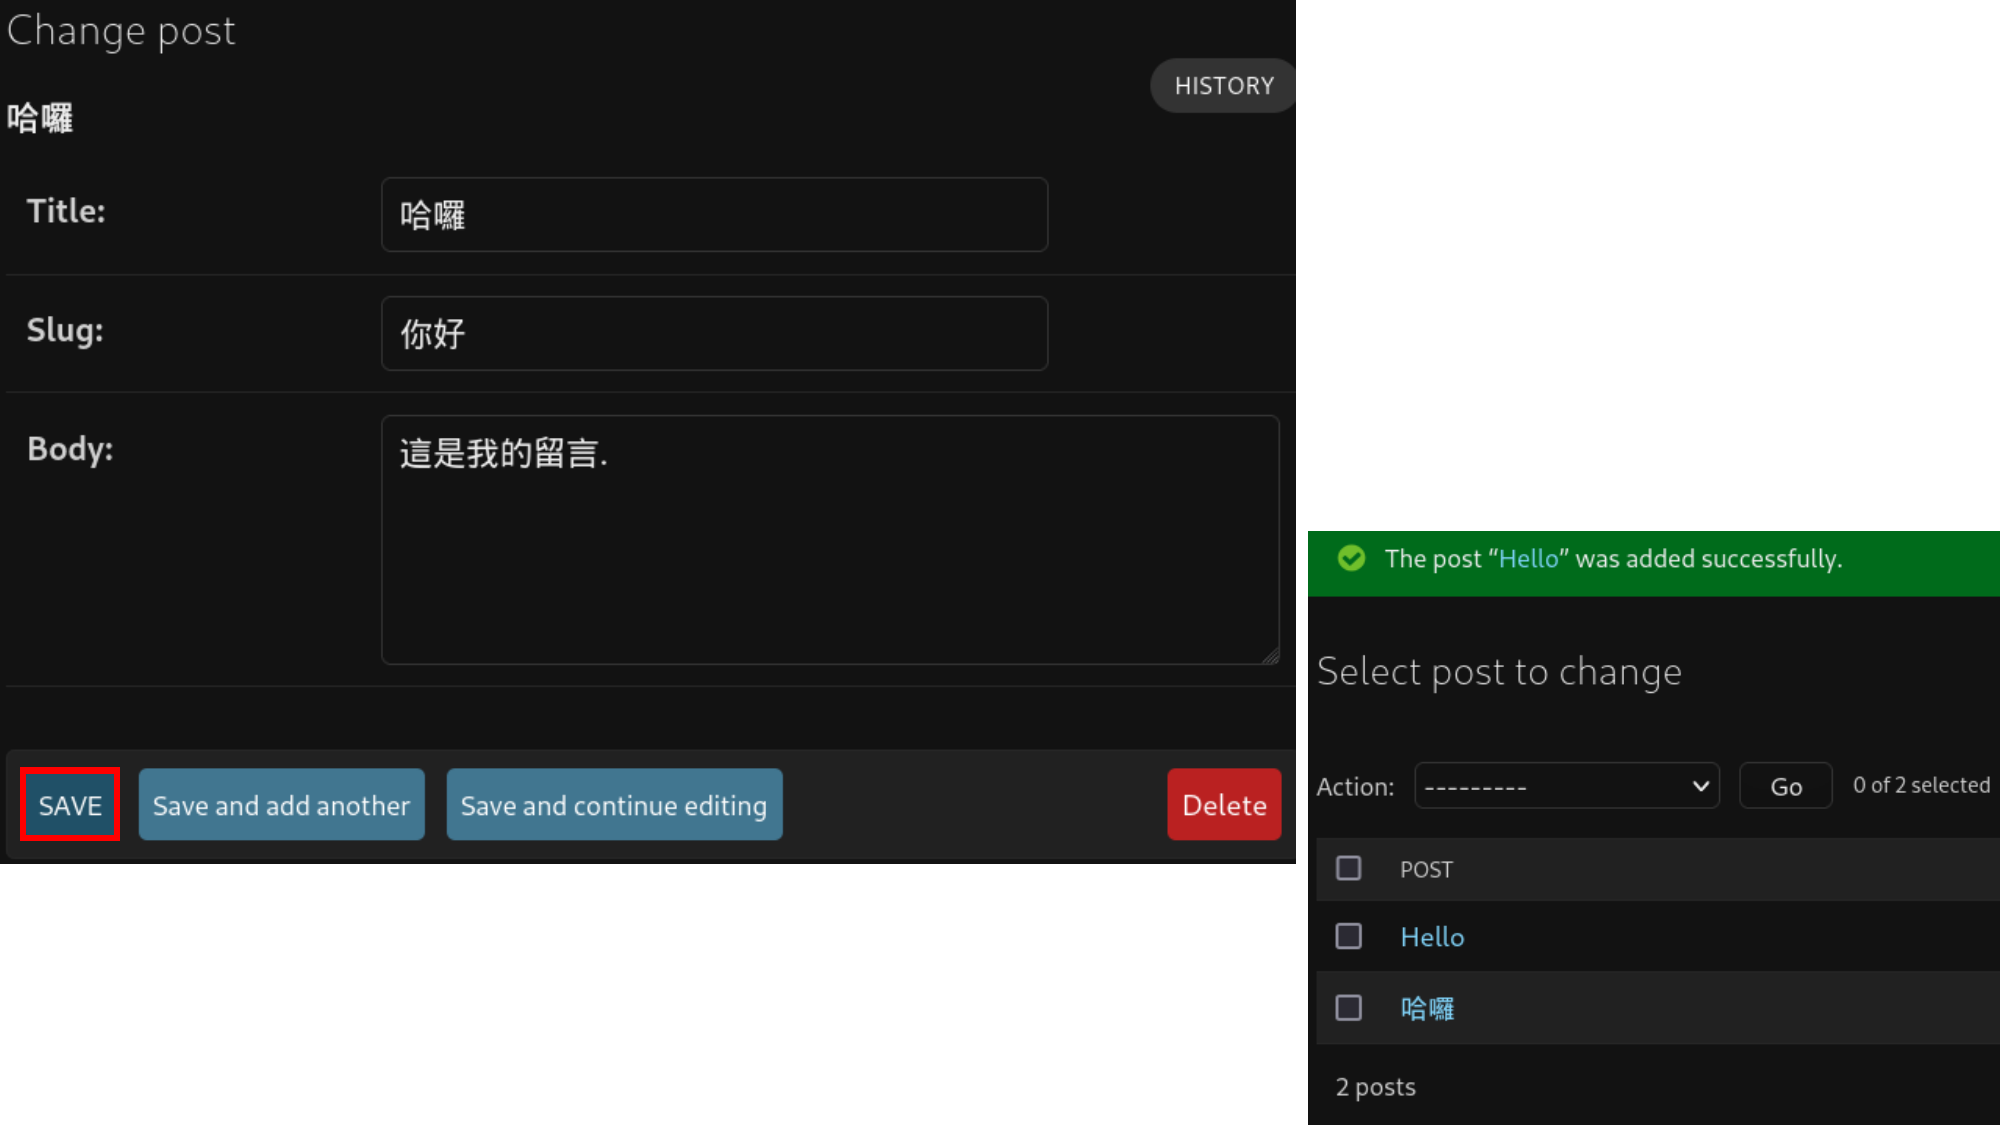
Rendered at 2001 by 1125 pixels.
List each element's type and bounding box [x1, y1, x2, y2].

picture [1308, 531, 2000, 1125]
picture [0, 0, 1296, 865]
